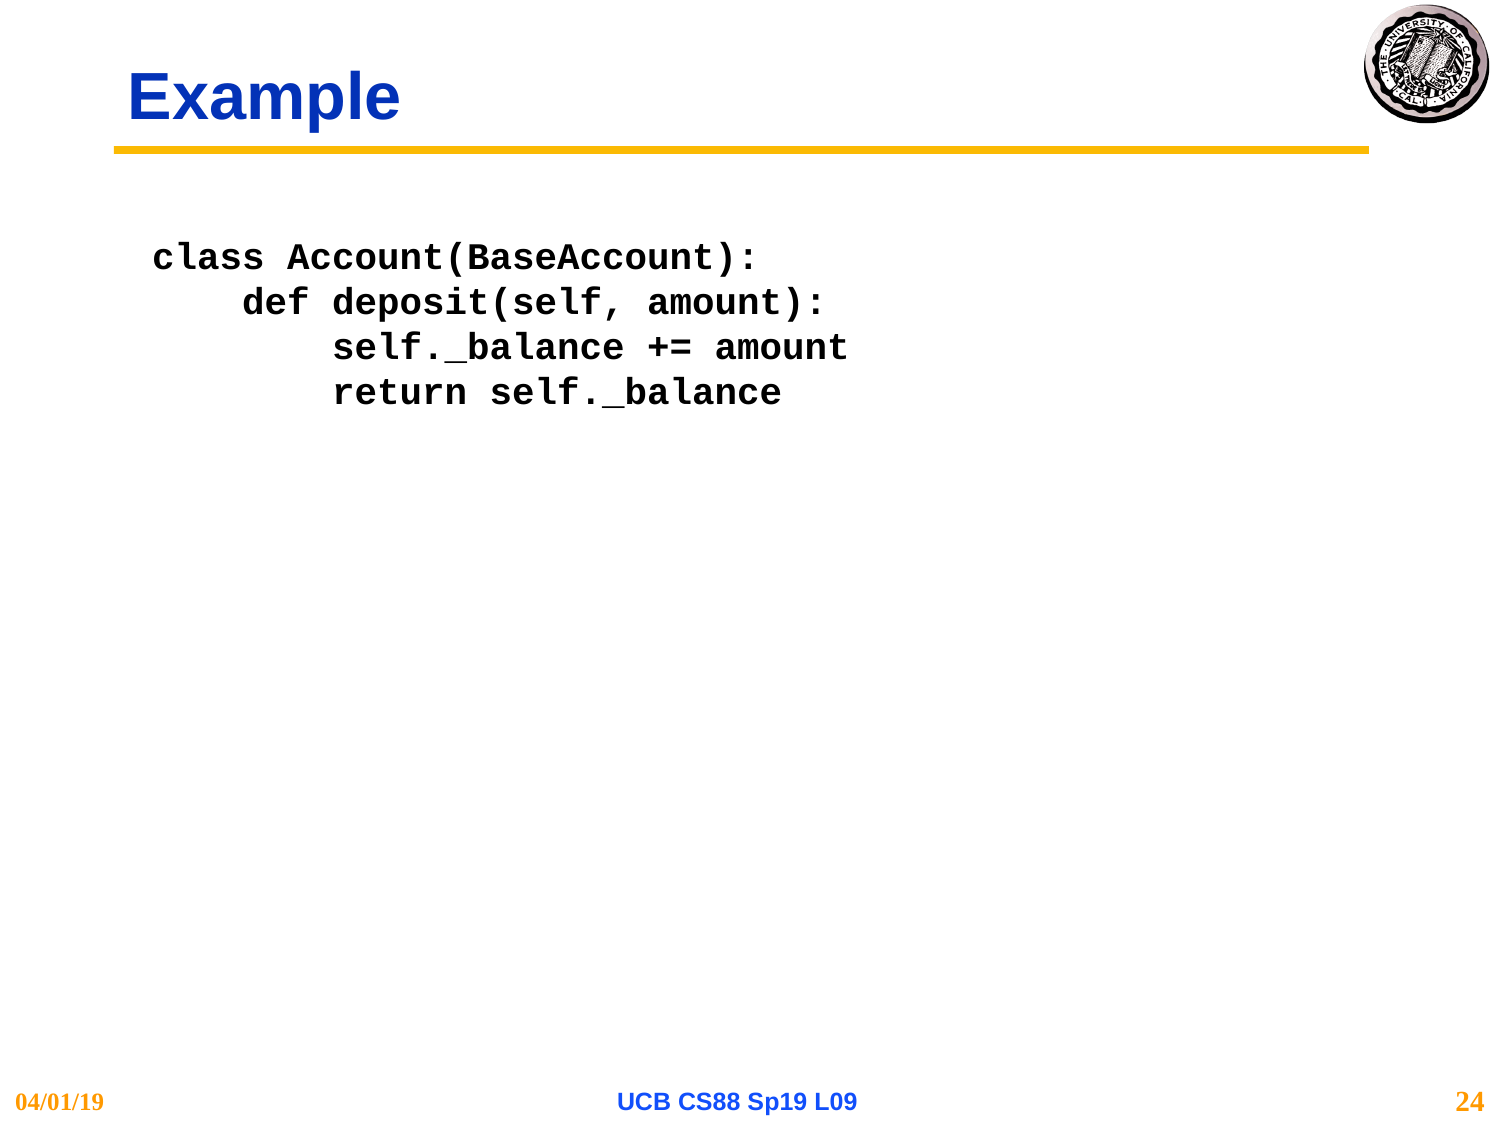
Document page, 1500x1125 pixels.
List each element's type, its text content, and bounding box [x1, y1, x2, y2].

text_box class Account(BaseAccount): def deposit(self, amount): self._balance += amount return self._balance [137, 224, 888, 420]
picture [1350, 0, 1500, 127]
title Example [112, 37, 1375, 159]
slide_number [0, 1074, 251, 1125]
slide_number 24 [1412, 1074, 1500, 1125]
footer UCB CS88 Sp19 L09 [499, 1074, 976, 1125]
